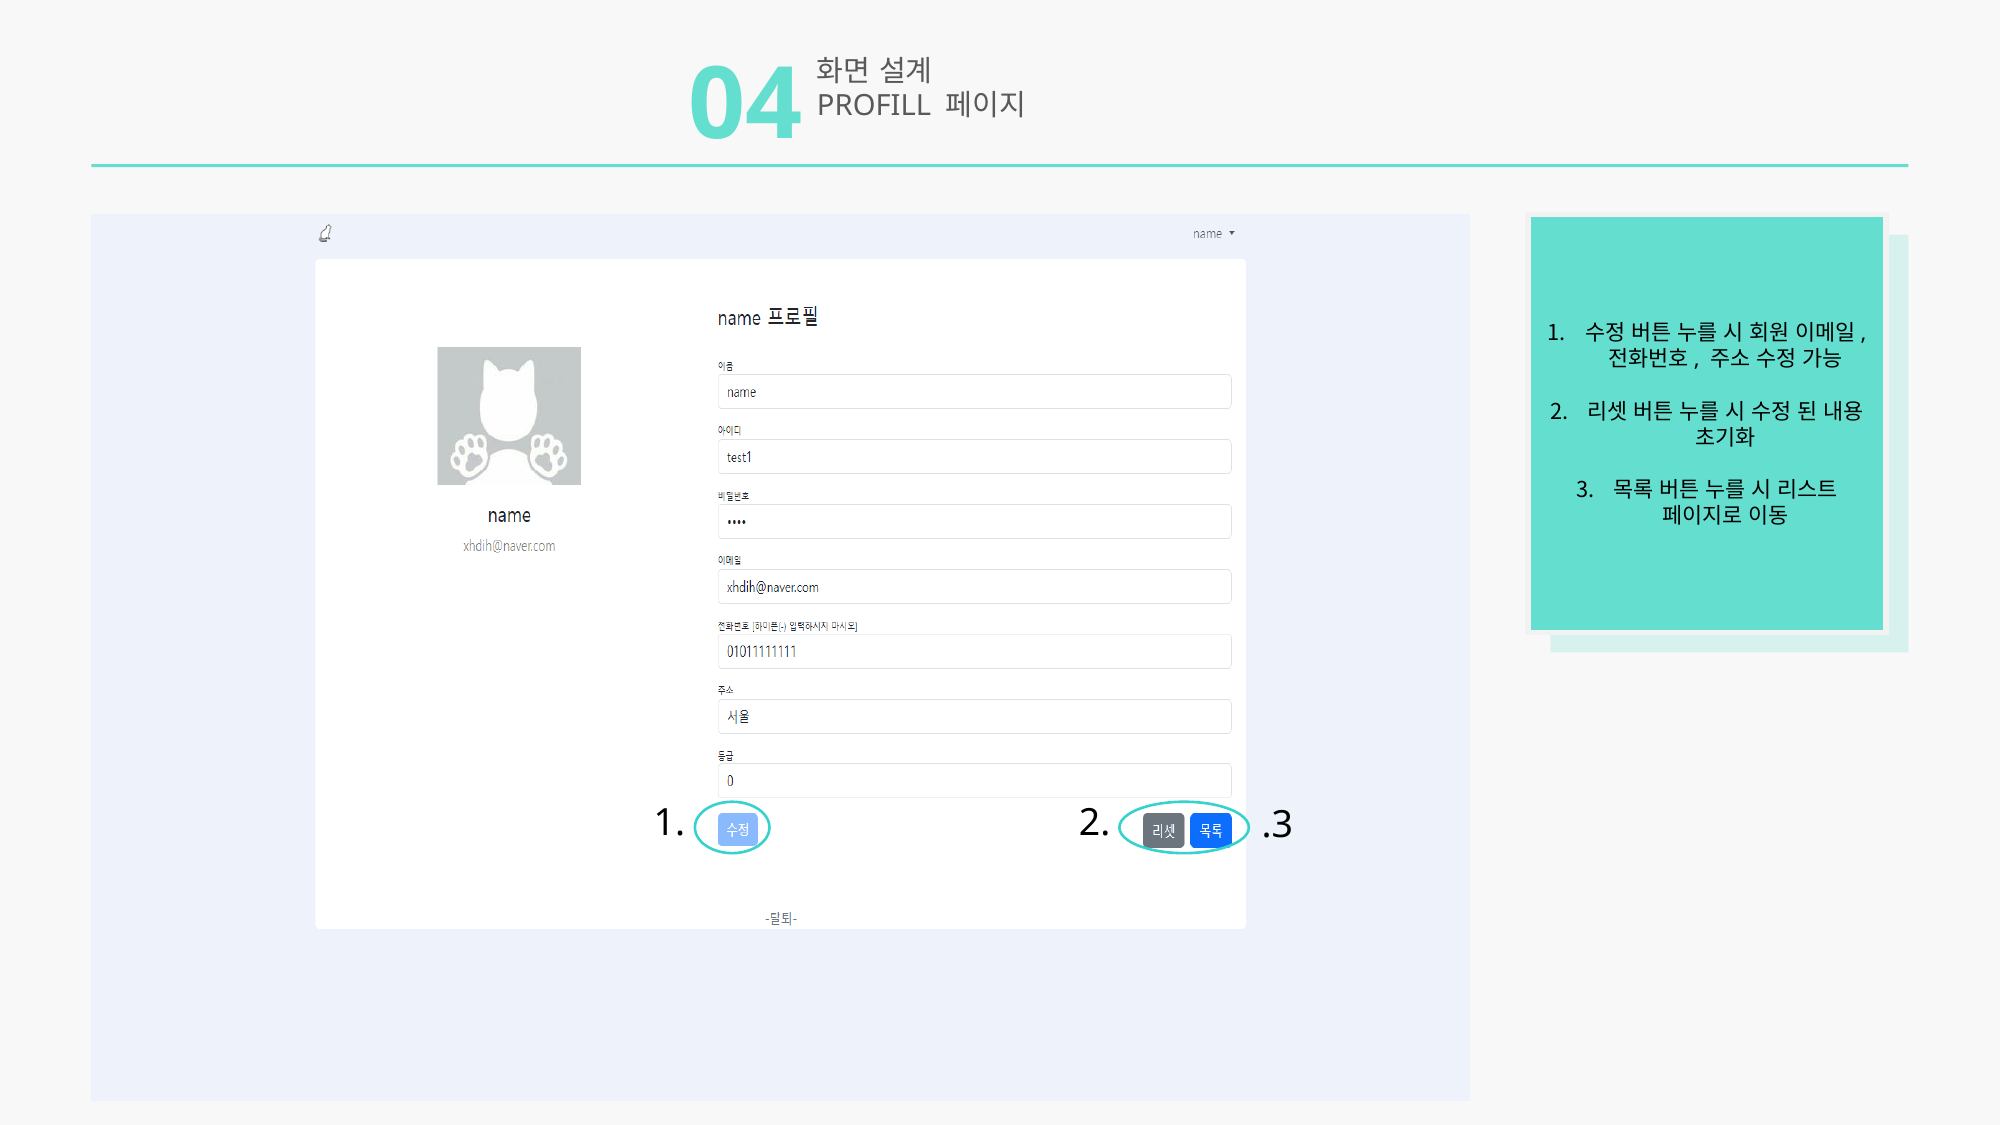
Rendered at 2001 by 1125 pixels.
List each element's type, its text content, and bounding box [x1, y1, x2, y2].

text_box 수정 버튼 누를 시 회원 이메일, 전화번호, 주소 수정 가능 리셋 버튼 누를 시 수정 된 내용 초기화 목록 버튼 누를 시 리스트 페이지로 이동 [1527, 214, 1887, 634]
text_box [1549, 233, 1910, 653]
picture [91, 214, 1470, 1101]
text_box [90, 163, 673, 168]
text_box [673, 30, 1327, 168]
text_box [1327, 163, 1909, 168]
